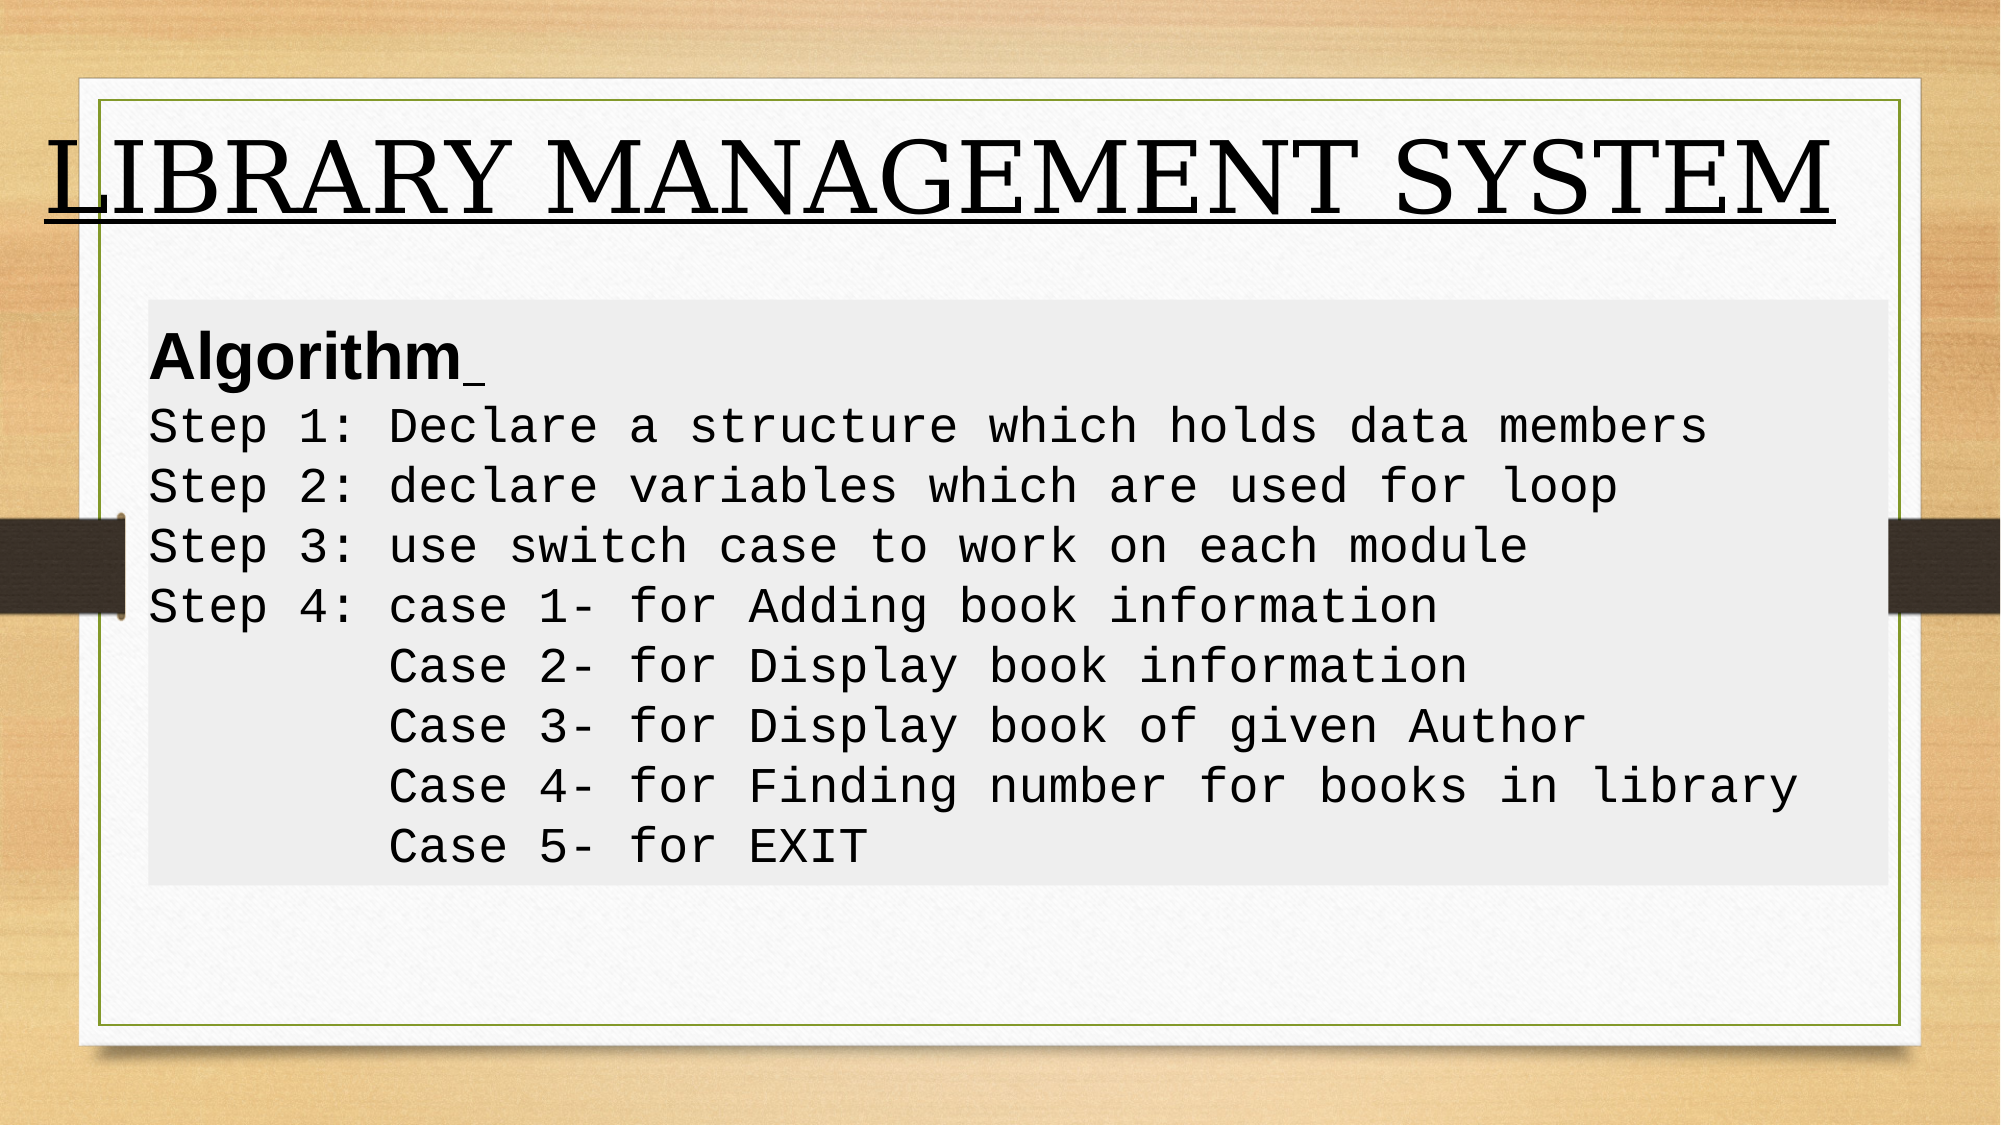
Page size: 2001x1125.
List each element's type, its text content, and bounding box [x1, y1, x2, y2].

picture [0, 0, 2001, 1125]
text_box LIBRARY MANAGEMENT SYSTEM [28, 106, 1852, 241]
text_box Algorithm Step 1: Declare a structure which holds data members Step 2: declare variables which are used for loop Step 3: use switch case to work on each module Step 4: case 1- for Adding book information Case 2- for Display book information Case 3- for Display book of given Author Case 4- for Finding number for books in library Case 5- for EXIT [148, 299, 1889, 886]
